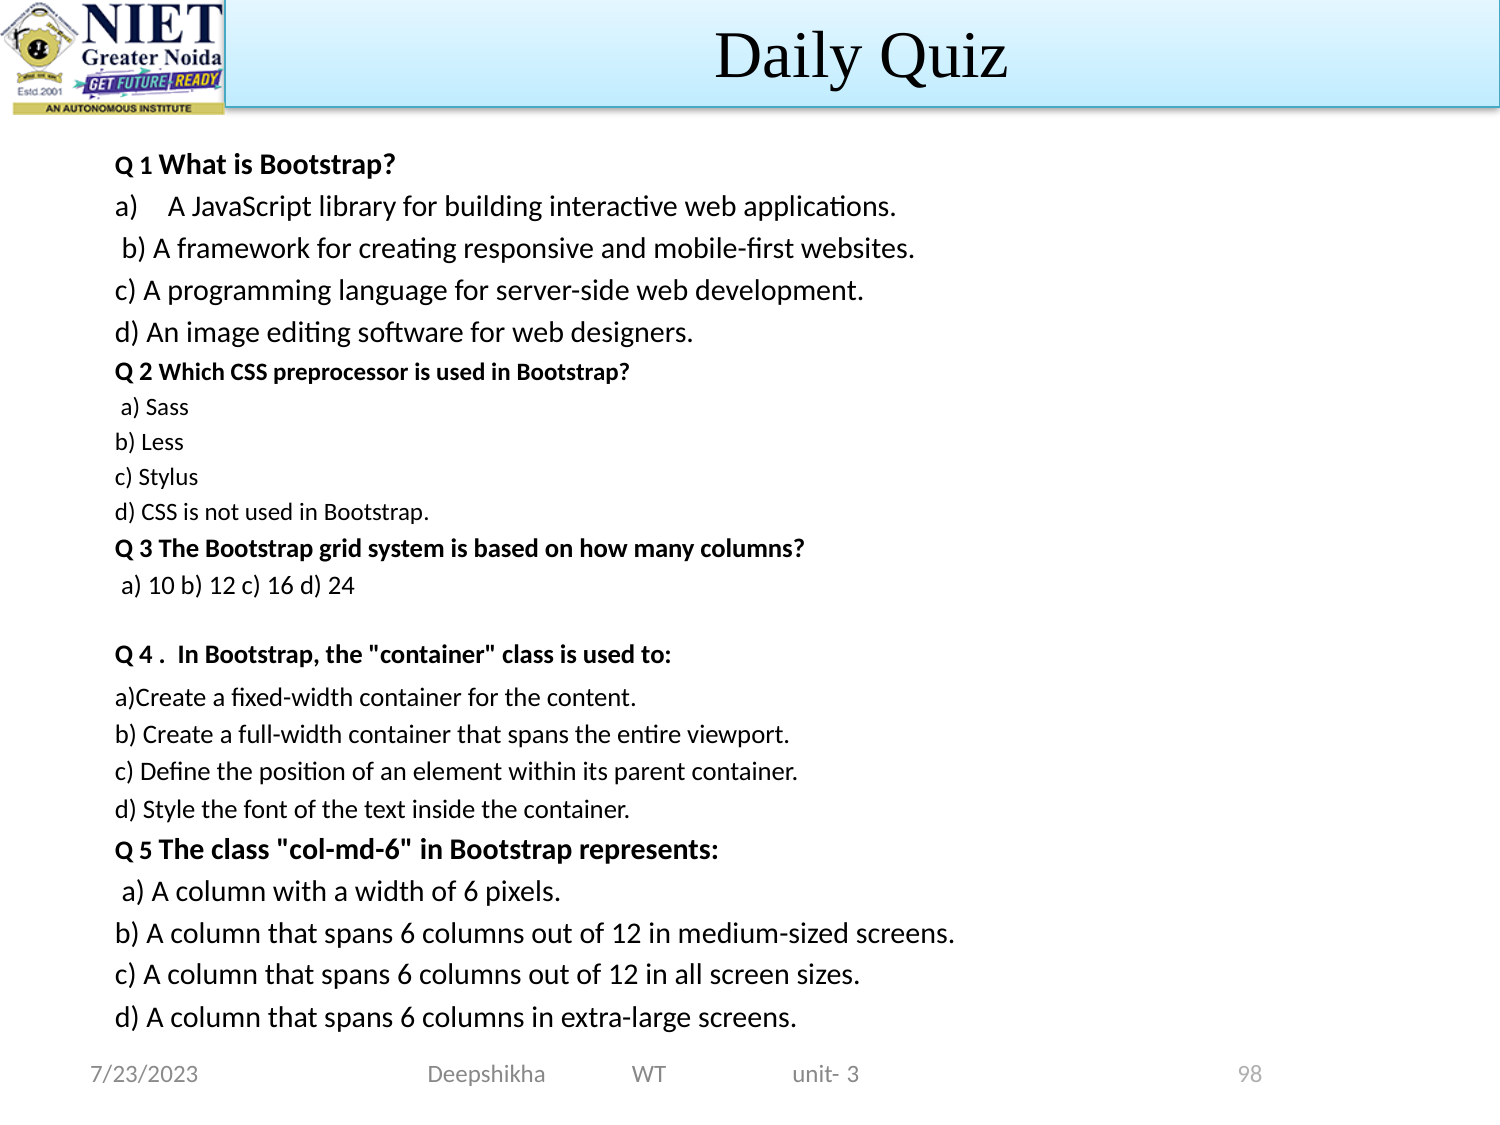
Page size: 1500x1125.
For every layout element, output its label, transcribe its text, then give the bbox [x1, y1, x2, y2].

text_box Daily Quiz [224, 0, 1500, 108]
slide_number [75, 1042, 425, 1103]
slide_number 98 [1074, 1043, 1425, 1103]
list Q 1 What is Bootstrap? A JavaScript library for building interactive web applications. b) A framework for creating responsive and mobile-first websites. c) A programming language for server-side web development. d) An image editing software for web designers. Q 2 Which CSS preprocessor is used in Bootstrap? a) Sass b) Less c) Stylus d) CSS is not used in Bootstrap. Q 3 The Bootstrap grid system is based on how many columns? a) 10 b) 12 c) 16 d) 24 Q 4 . In Bootstrap, the "container" class is used to: a)Create a fixed-width container for the content. b) Create a full-width container that spans the entire viewport. c) Define the position of an element within its parent container. d) Style the font of the text inside the container. Q 5 The class "col-md-6" in Bootstrap represents: a) A column with a width of 6 pixels. b) A column that spans 6 columns out of 12 in medium-sized screens. c) A column that spans 6 columns out of 12 in all screen sizes. d) A column that spans 6 columns in extra-large screens. [99, 137, 1450, 1043]
footer Deepshikha WT unit- 3 [425, 1043, 1074, 1103]
picture [0, 2, 226, 116]
